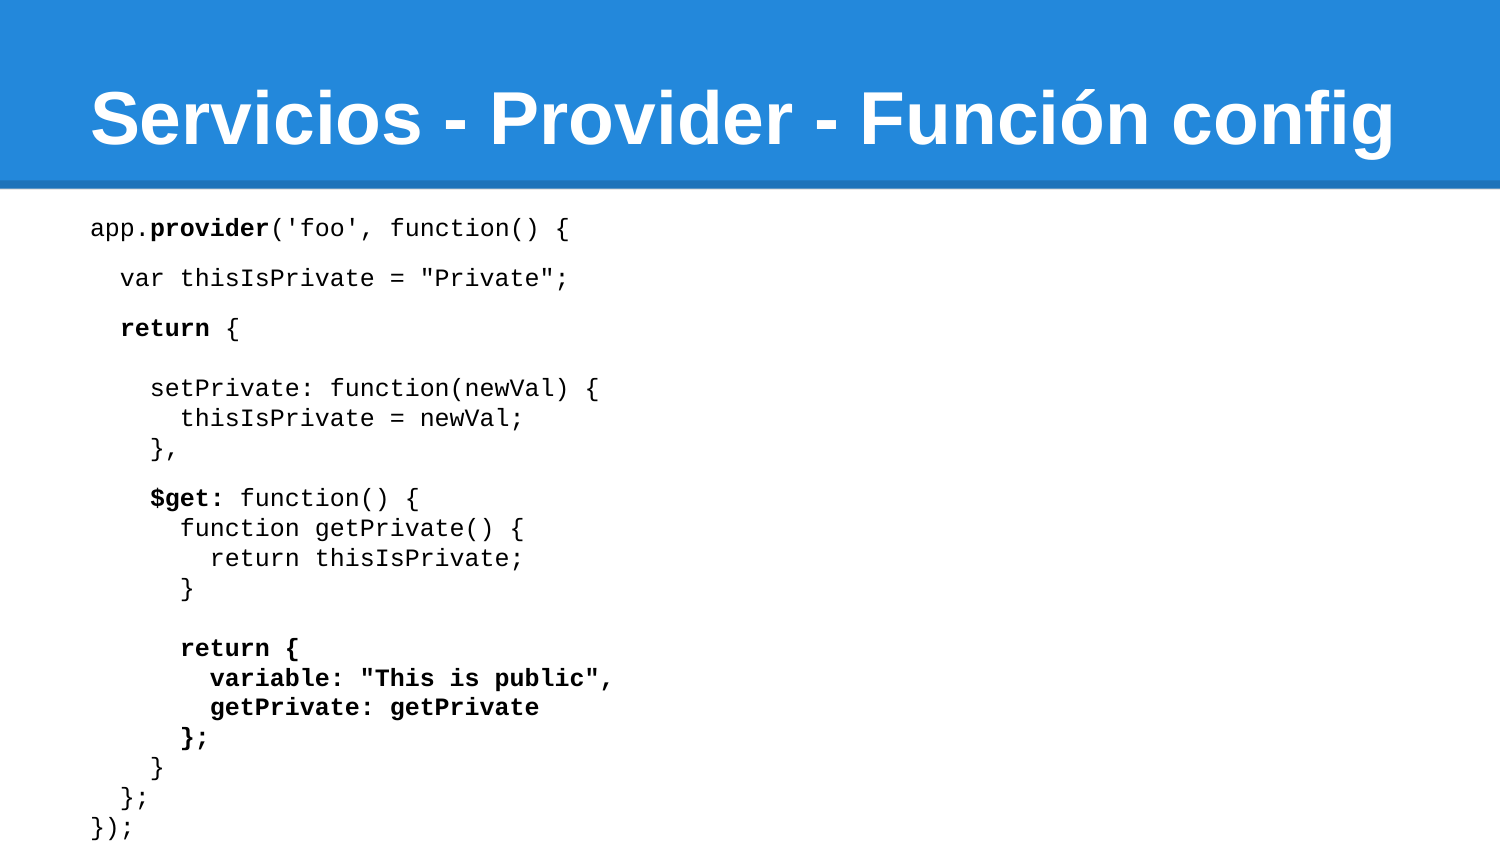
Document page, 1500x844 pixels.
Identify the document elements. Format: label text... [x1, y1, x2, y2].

title Servicios - Provider - Función config [75, 33, 1425, 175]
list app.provider('foo', function() { var thisIsPrivate = "Private"; return { setPrivate: function(newVal) { thisIsPrivate = newVal; }, $get: function() { function getPrivate() { return thisIsPrivate; } return { variable: "This is public", getPrivate: getPrivate }; } }; }); [75, 196, 1425, 808]
